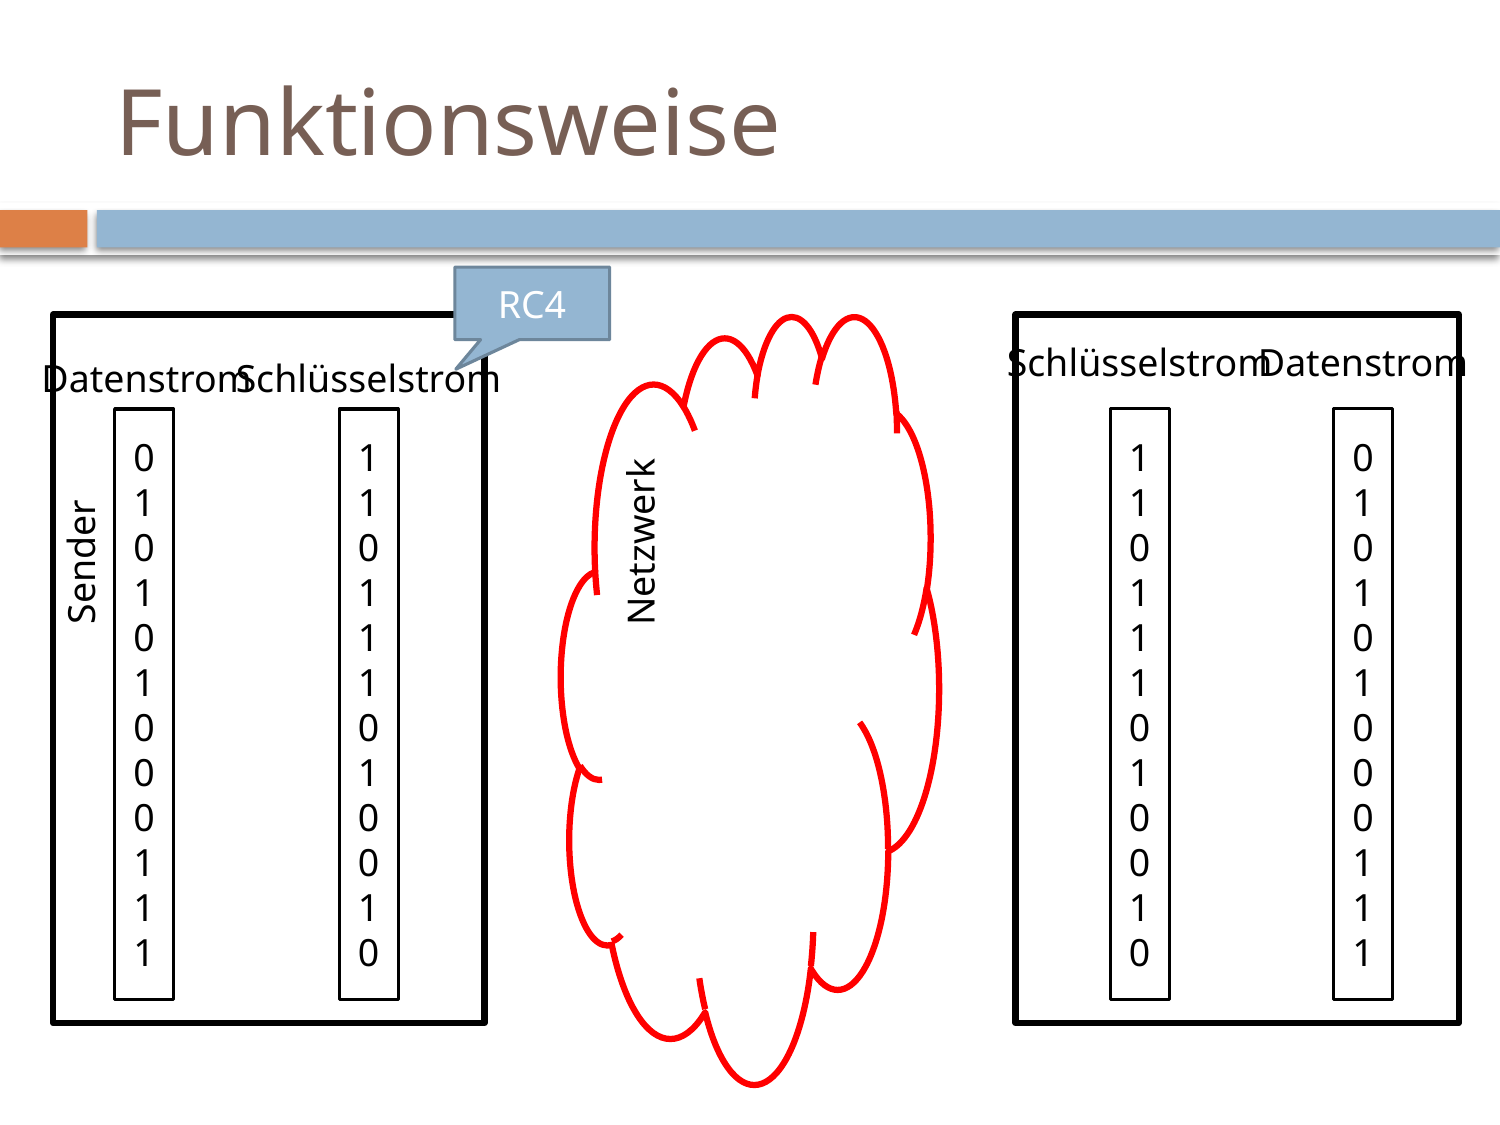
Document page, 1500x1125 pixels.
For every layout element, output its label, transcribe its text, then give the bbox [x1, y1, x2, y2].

text_box [52, 313, 475, 347]
text_box 010101000111 [113, 408, 175, 1001]
text_box 110111010010 [1109, 407, 1171, 1001]
text_box [1014, 392, 1460, 1025]
text_box RC4 [453, 265, 612, 371]
text_box Datenstrom [1288, 331, 1484, 392]
text_box Netzwerk [609, 443, 670, 641]
text_box [52, 408, 486, 1025]
text_box 010101000111 [1332, 407, 1394, 1001]
text_box Sender [50, 484, 110, 639]
text_box Schlüsselstrom [221, 347, 517, 408]
text_box Datenstrom [26, 347, 221, 408]
text_box 110111010010 [338, 408, 400, 1001]
title Funktionsweise [100, 37, 1438, 200]
text_box Schlüsselstrom [992, 331, 1288, 392]
text_box [559, 315, 941, 1087]
text_box [1014, 313, 1460, 331]
